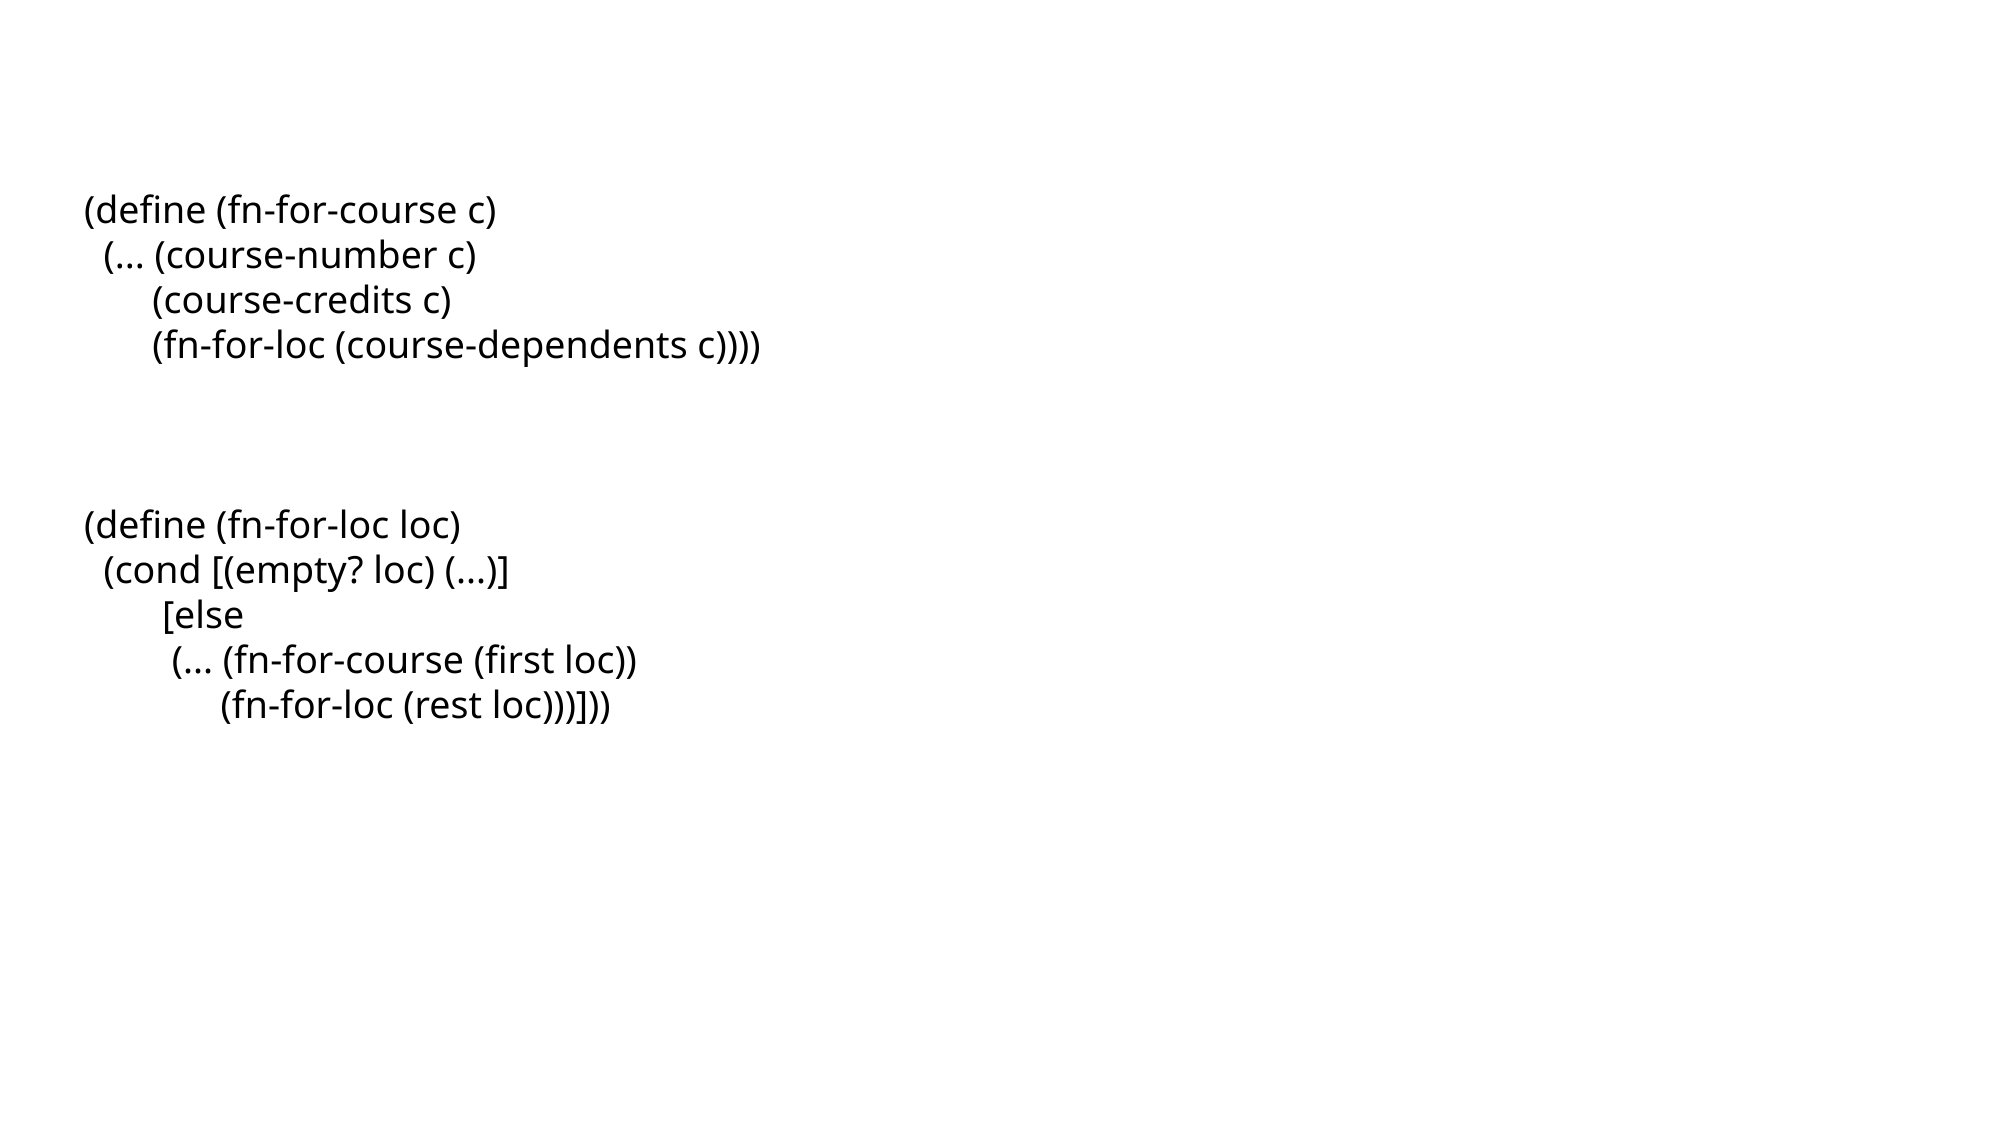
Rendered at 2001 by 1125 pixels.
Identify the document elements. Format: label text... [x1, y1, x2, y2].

text_box (define (fn-for-course c) (... (course-number c) (course-credits c) (fn-for-loc (course-dependents c)))) (define (fn-for-loc loc) (cond [(empty? loc) (...)] [else (... (fn-for-course (first loc)) (fn-for-loc (rest loc)))])) [69, 88, 1950, 734]
